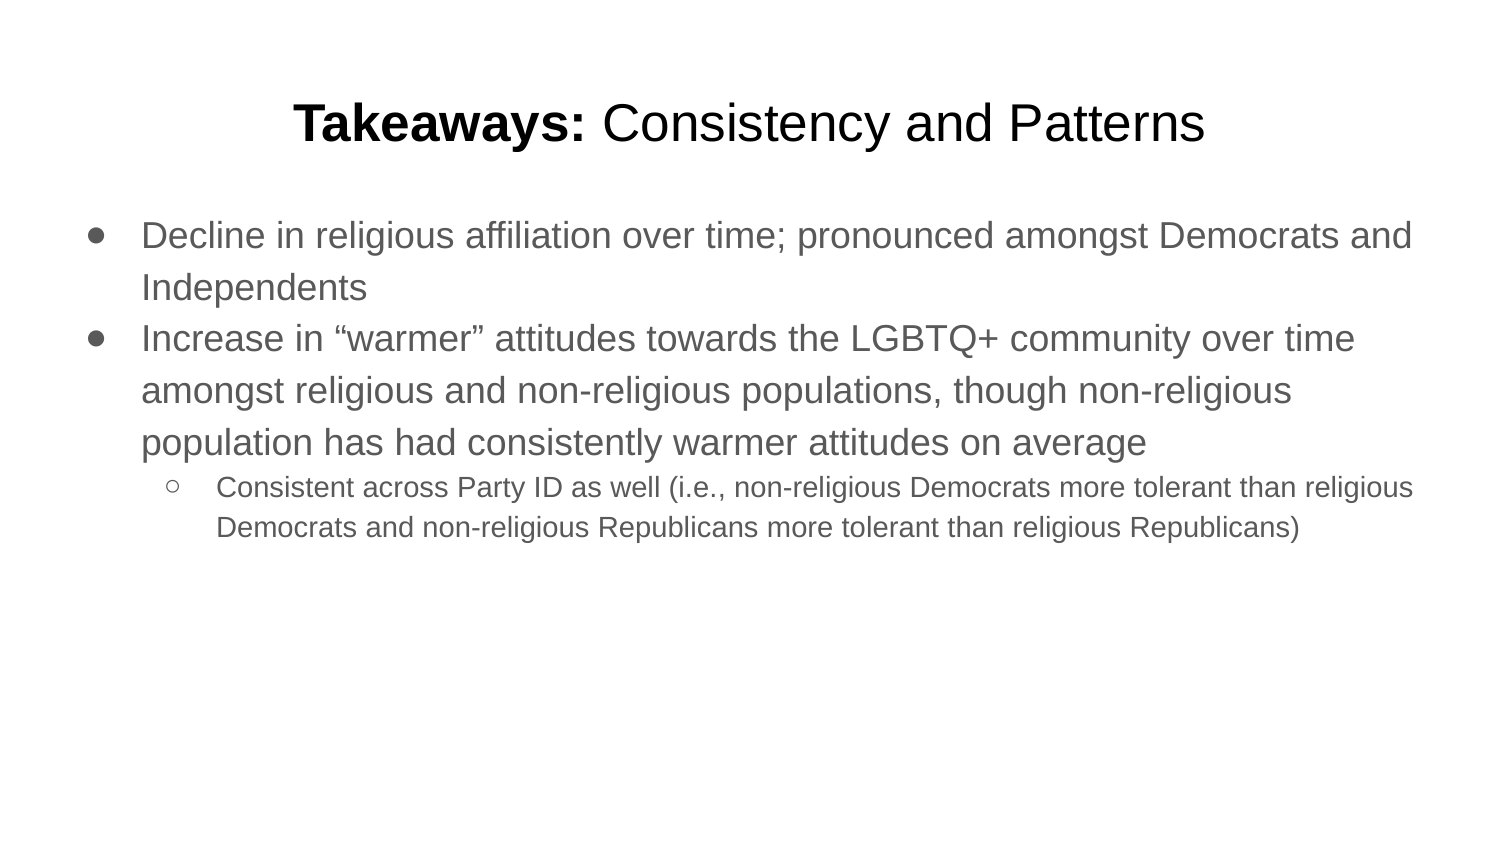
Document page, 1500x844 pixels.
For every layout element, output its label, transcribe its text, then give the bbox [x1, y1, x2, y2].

title Takeaways: Consistency and Patterns [51, 72, 1449, 167]
list Decline in religious affiliation over time; pronounced amongst Democrats and Independents Increase in “warmer” attitudes towards the LGBTQ+ community over time amongst religious and non-religious populations, though non-religious population has had consistently warmer attitudes on average Consistent across Party ID as well (i.e., non-religious Democrats more tolerant than religious Democrats and non-religious Republicans more tolerant than religious Republicans) [51, 189, 1449, 750]
